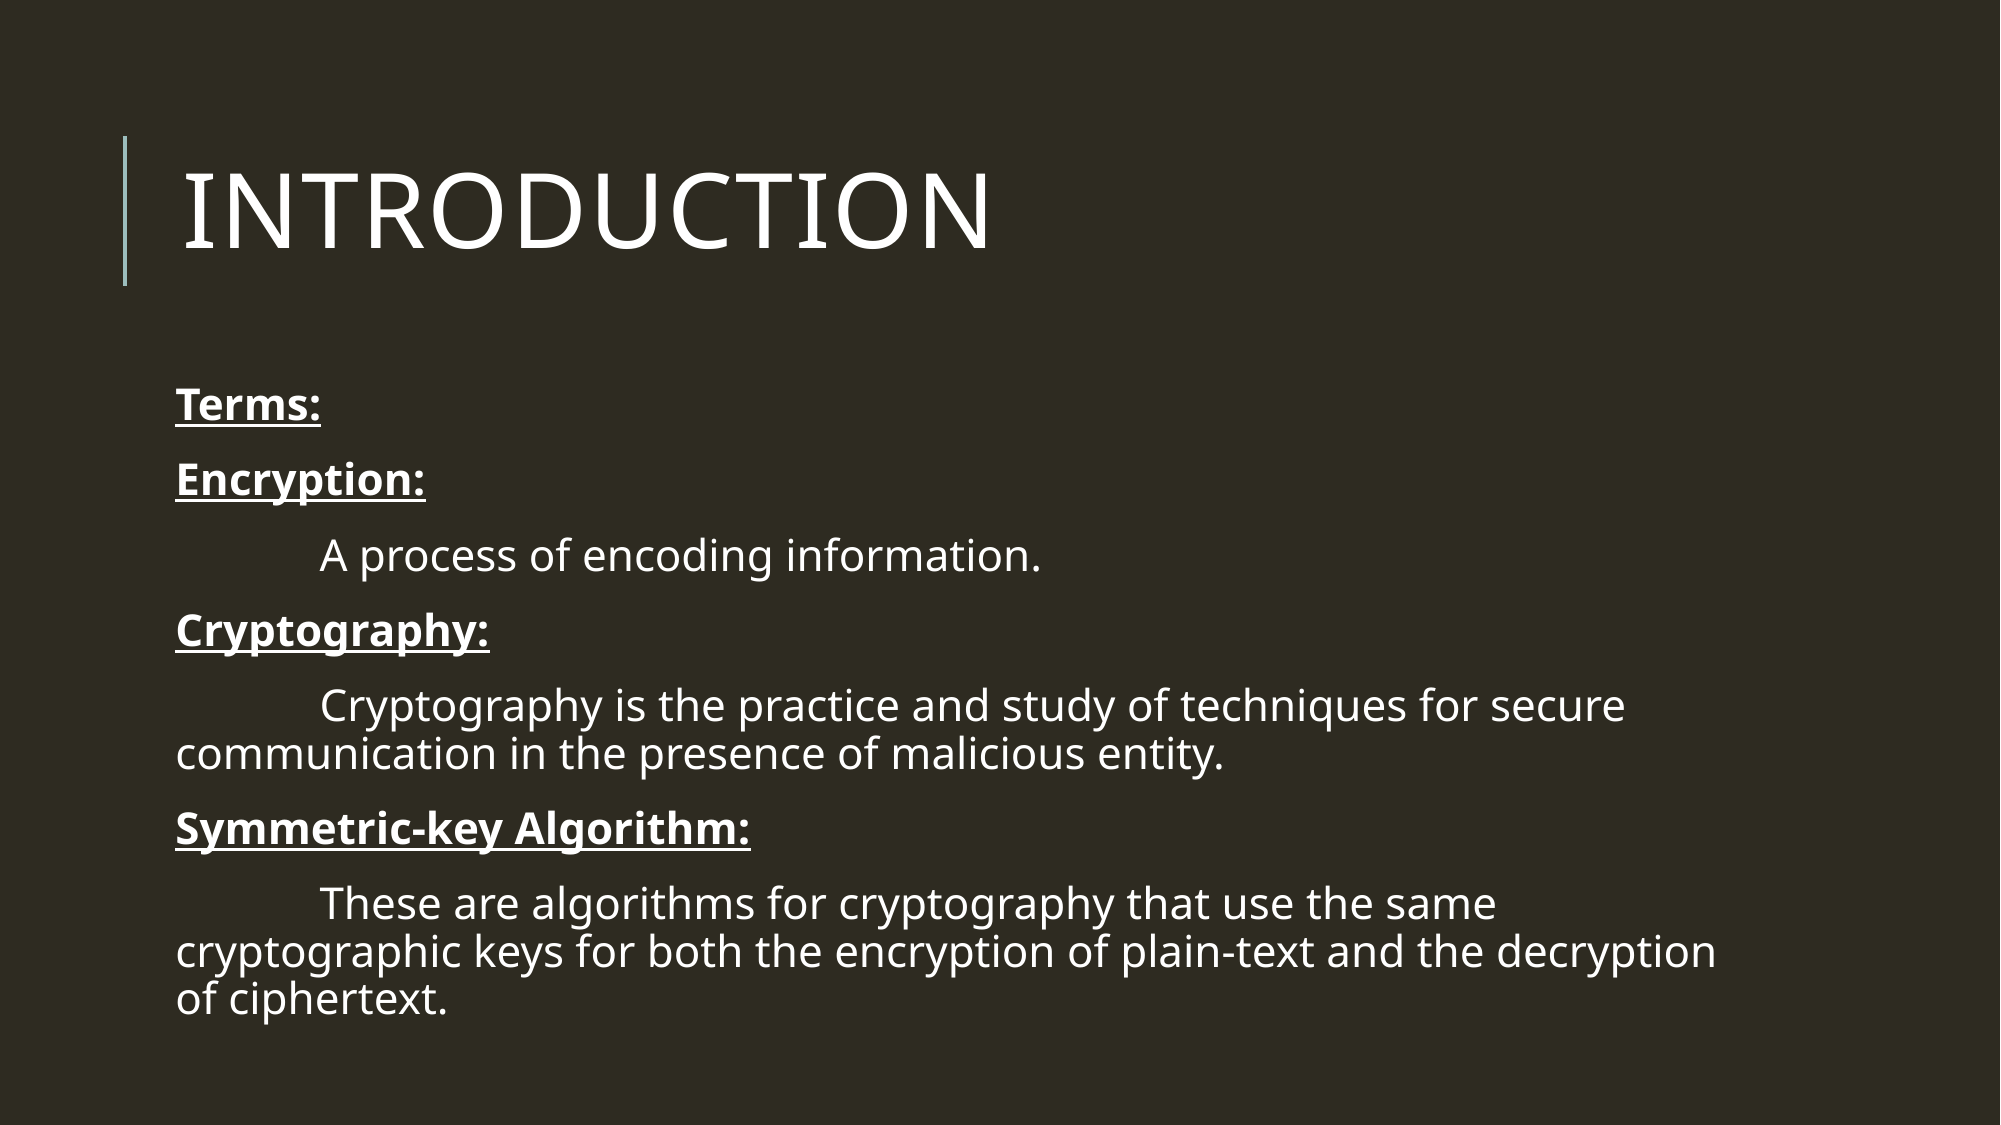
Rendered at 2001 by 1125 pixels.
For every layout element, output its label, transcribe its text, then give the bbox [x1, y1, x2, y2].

title iNTRODUCTION [168, 96, 1763, 342]
list Terms: Encryption: A process of encoding information. Cryptography: Cryptography is the practice and study of techniques for secure communication in the presence of malicious entity. Symmetric-key Algorithm: These are algorithms for cryptography that use the same cryptographic keys for both the encryption of plain-text and the decryption of ciphertext. [168, 375, 1763, 1035]
